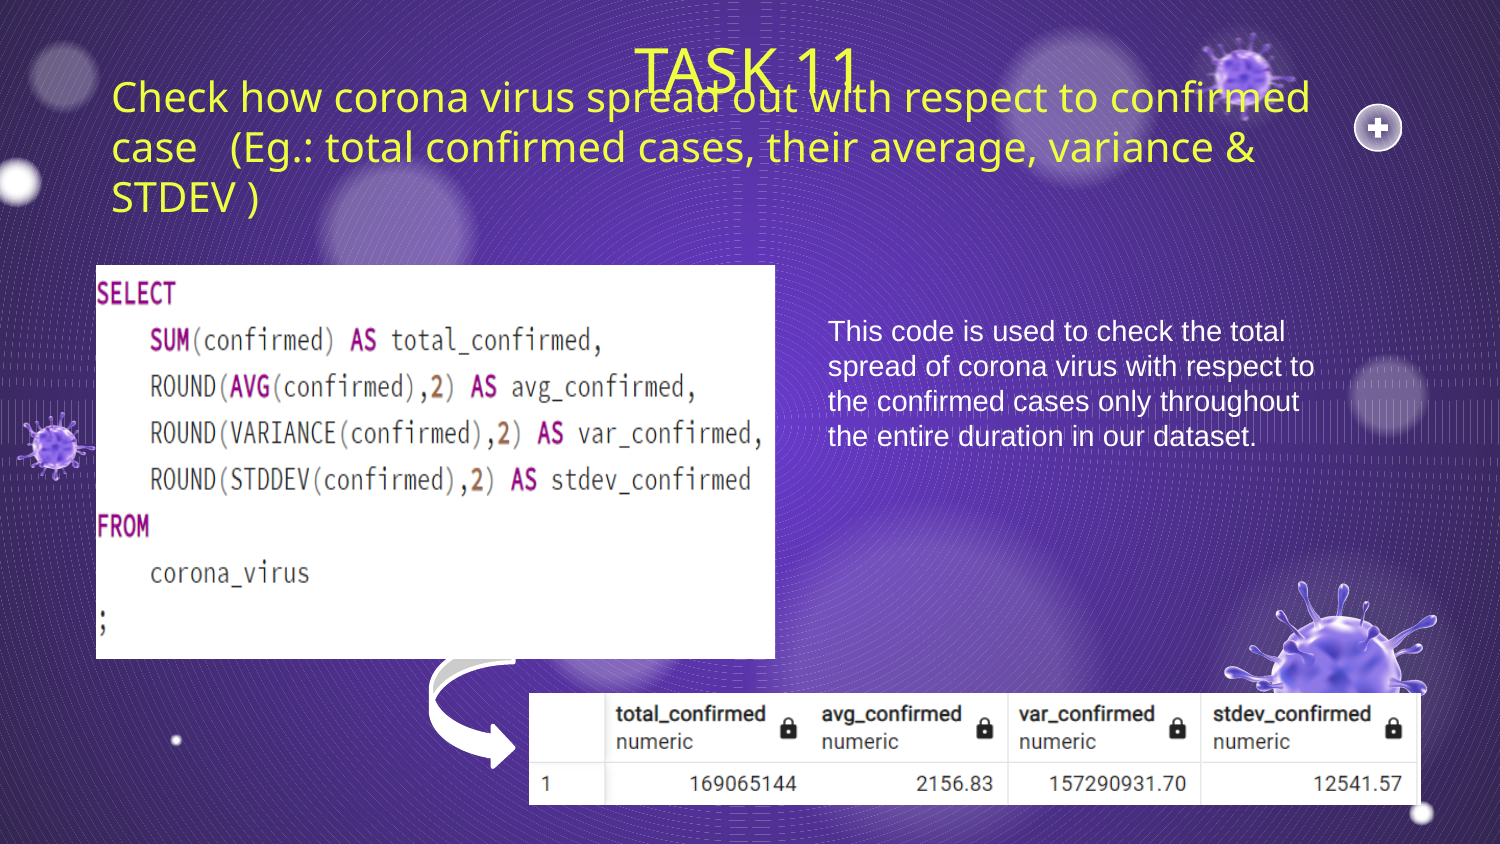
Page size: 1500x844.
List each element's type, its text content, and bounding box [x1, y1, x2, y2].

title TASK 11 [116, 29, 1383, 106]
text_box This code is used to check the total spread of corona virus with respect to the confirmed cases only throughout the entire duration in our dataset. [813, 304, 1360, 460]
text_box [428, 667, 516, 769]
picture [13, 265, 776, 660]
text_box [1177, 516, 1496, 836]
text_box Check how corona virus spread out with respect to confirmed case (Eg.: total confirmed cases, their average, variance & STDEV ) [96, 106, 1383, 185]
picture [528, 693, 1422, 806]
